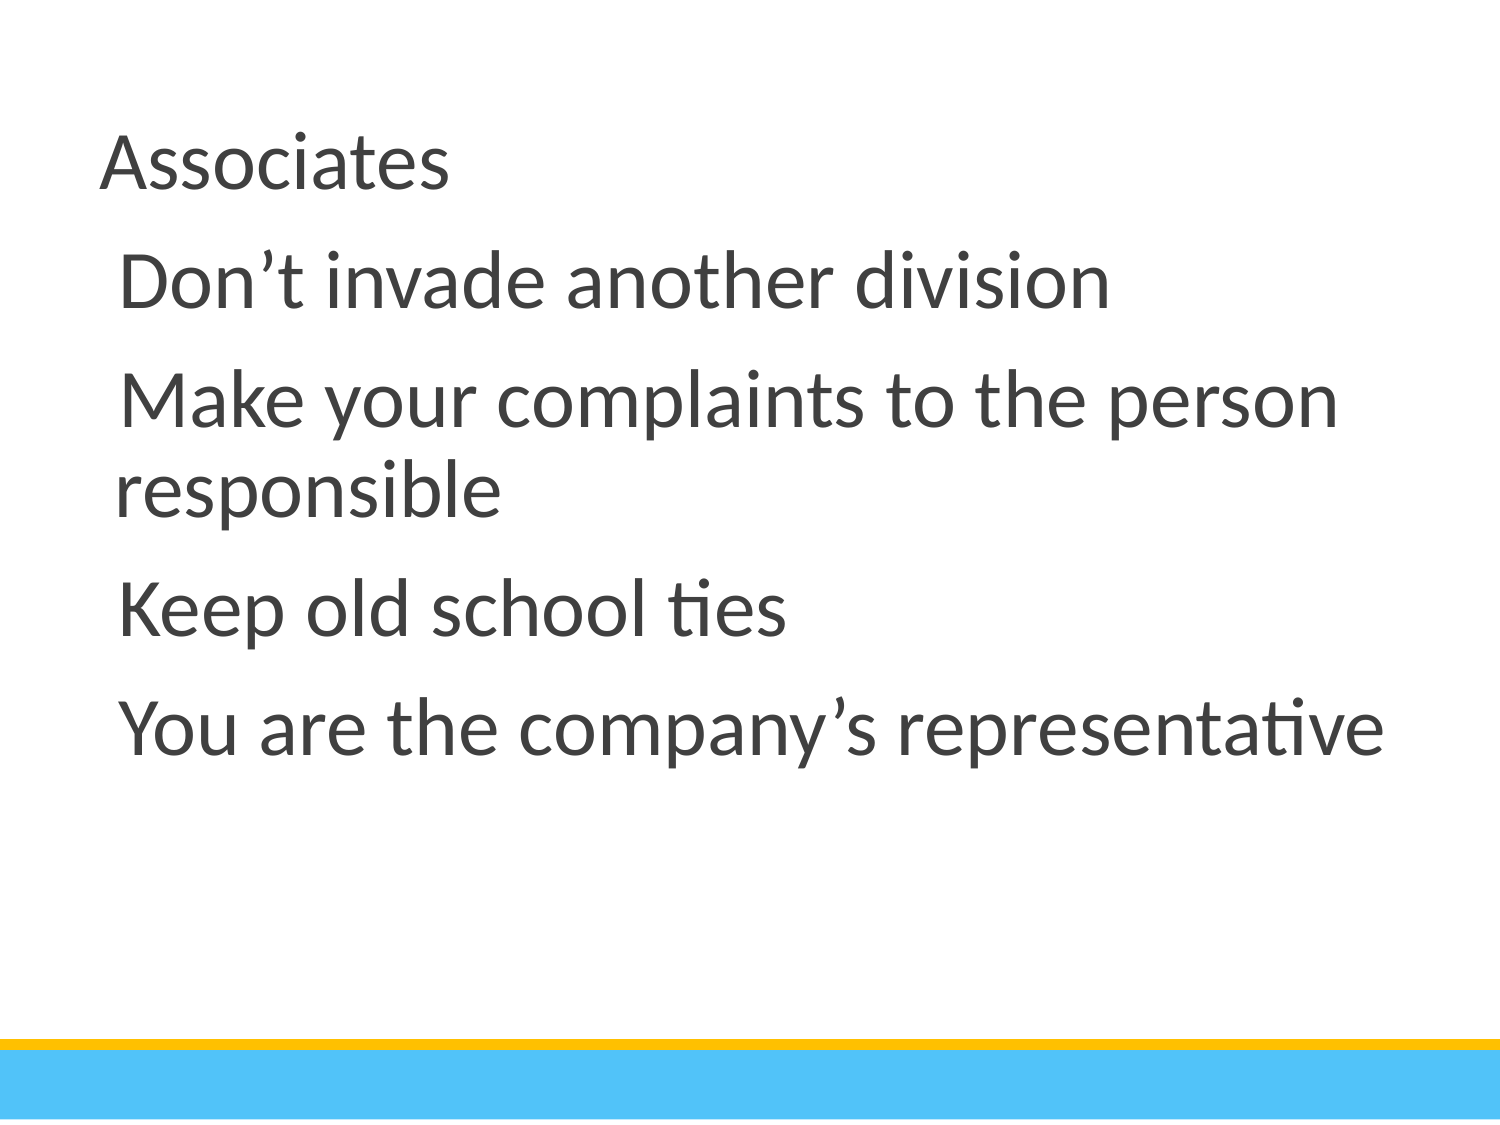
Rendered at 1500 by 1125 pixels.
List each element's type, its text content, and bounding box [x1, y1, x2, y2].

list Associates Don’t invade another division Make your complaints to the person responsible Keep old school ties You are the company’s representative [99, 110, 1401, 898]
